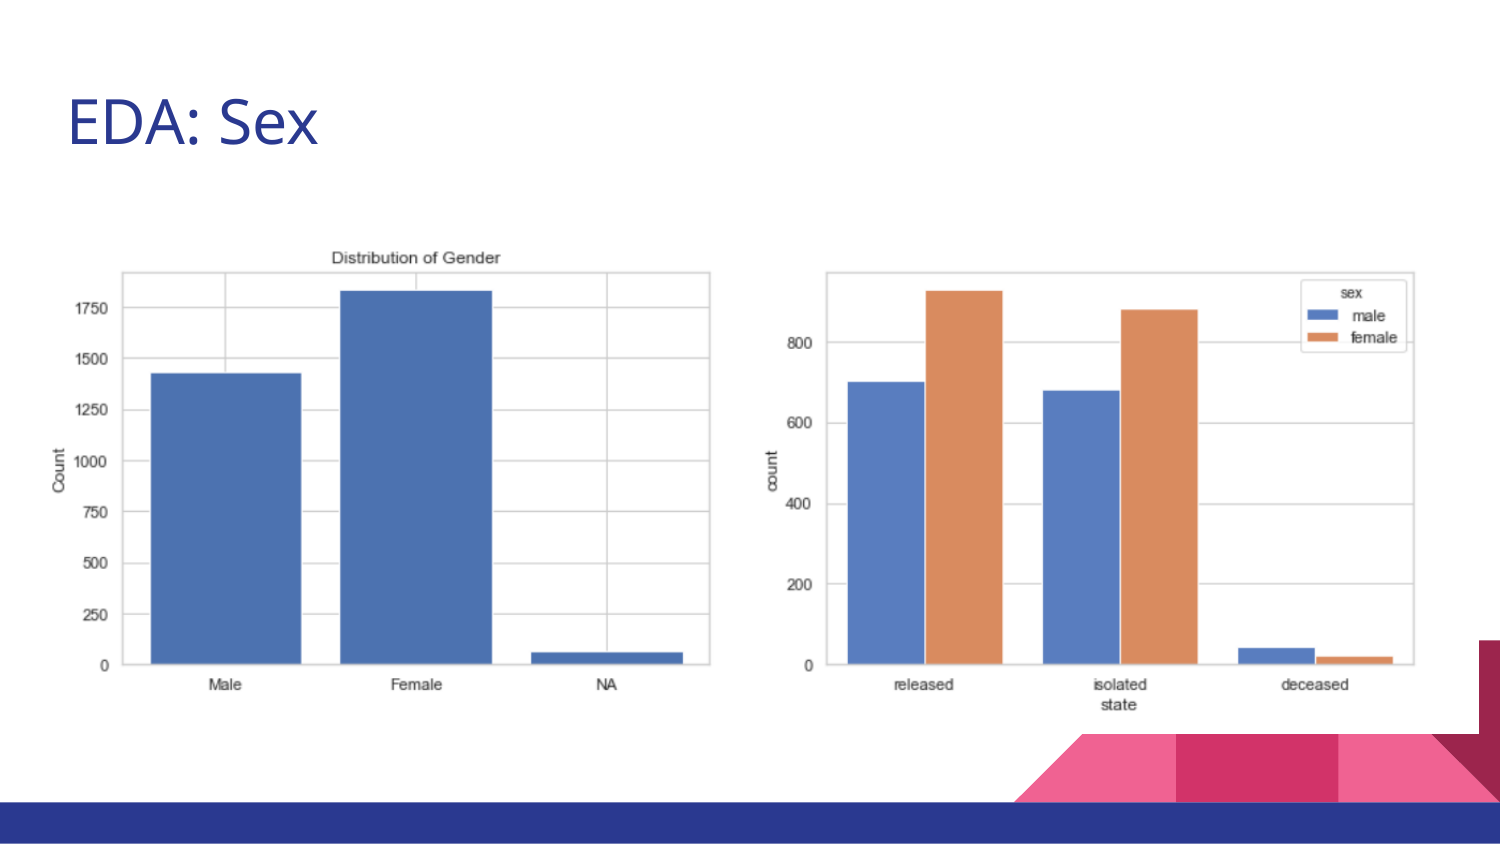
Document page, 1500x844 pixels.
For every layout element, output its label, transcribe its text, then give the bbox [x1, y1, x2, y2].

title EDA: Sex [51, 67, 1449, 167]
picture [50, 231, 1479, 735]
